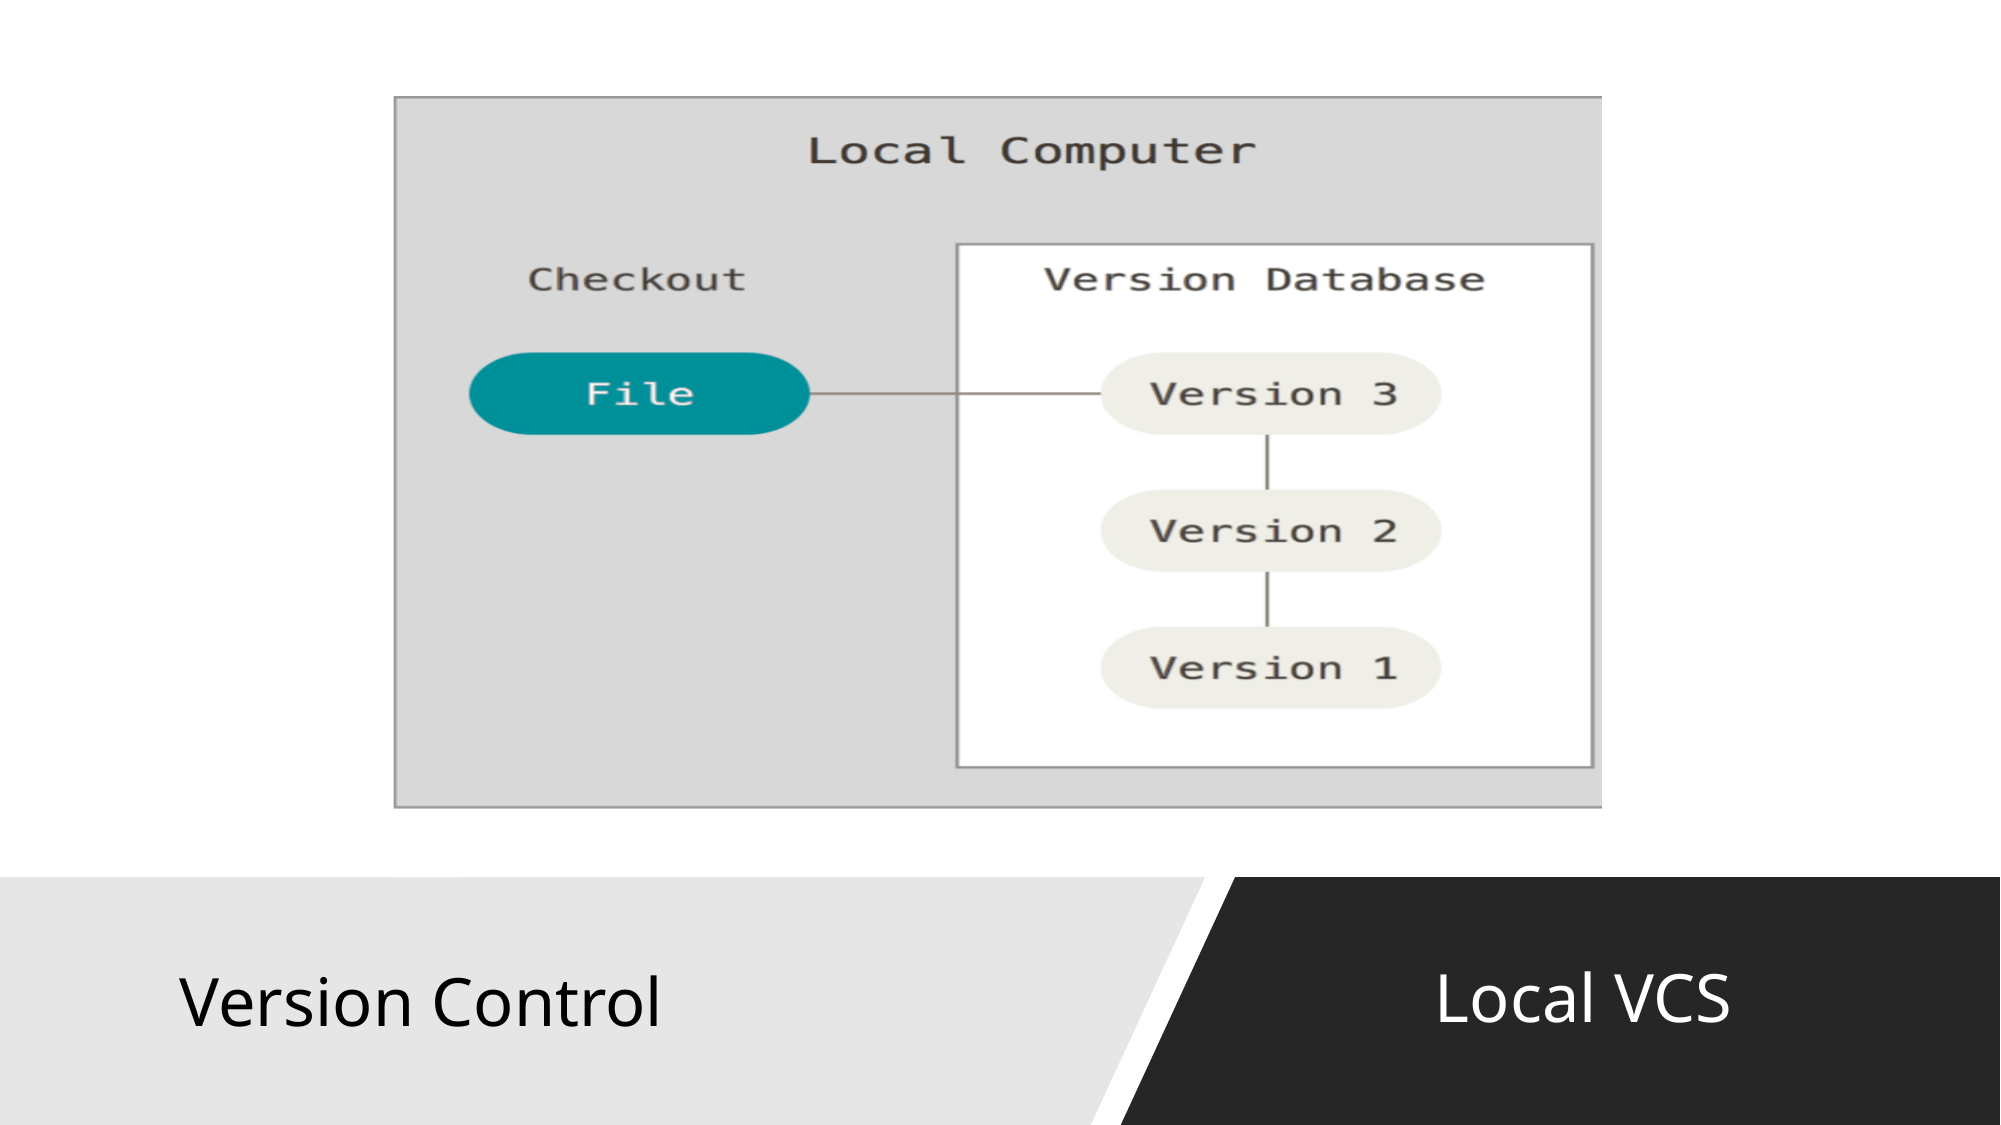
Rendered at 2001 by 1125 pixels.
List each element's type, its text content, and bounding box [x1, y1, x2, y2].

text_box [1119, 875, 2000, 1125]
title Local VCS [1419, 924, 1786, 1078]
text_box Version Control [164, 911, 1041, 1100]
text_box [0, 875, 1207, 1125]
picture [393, 96, 1602, 811]
